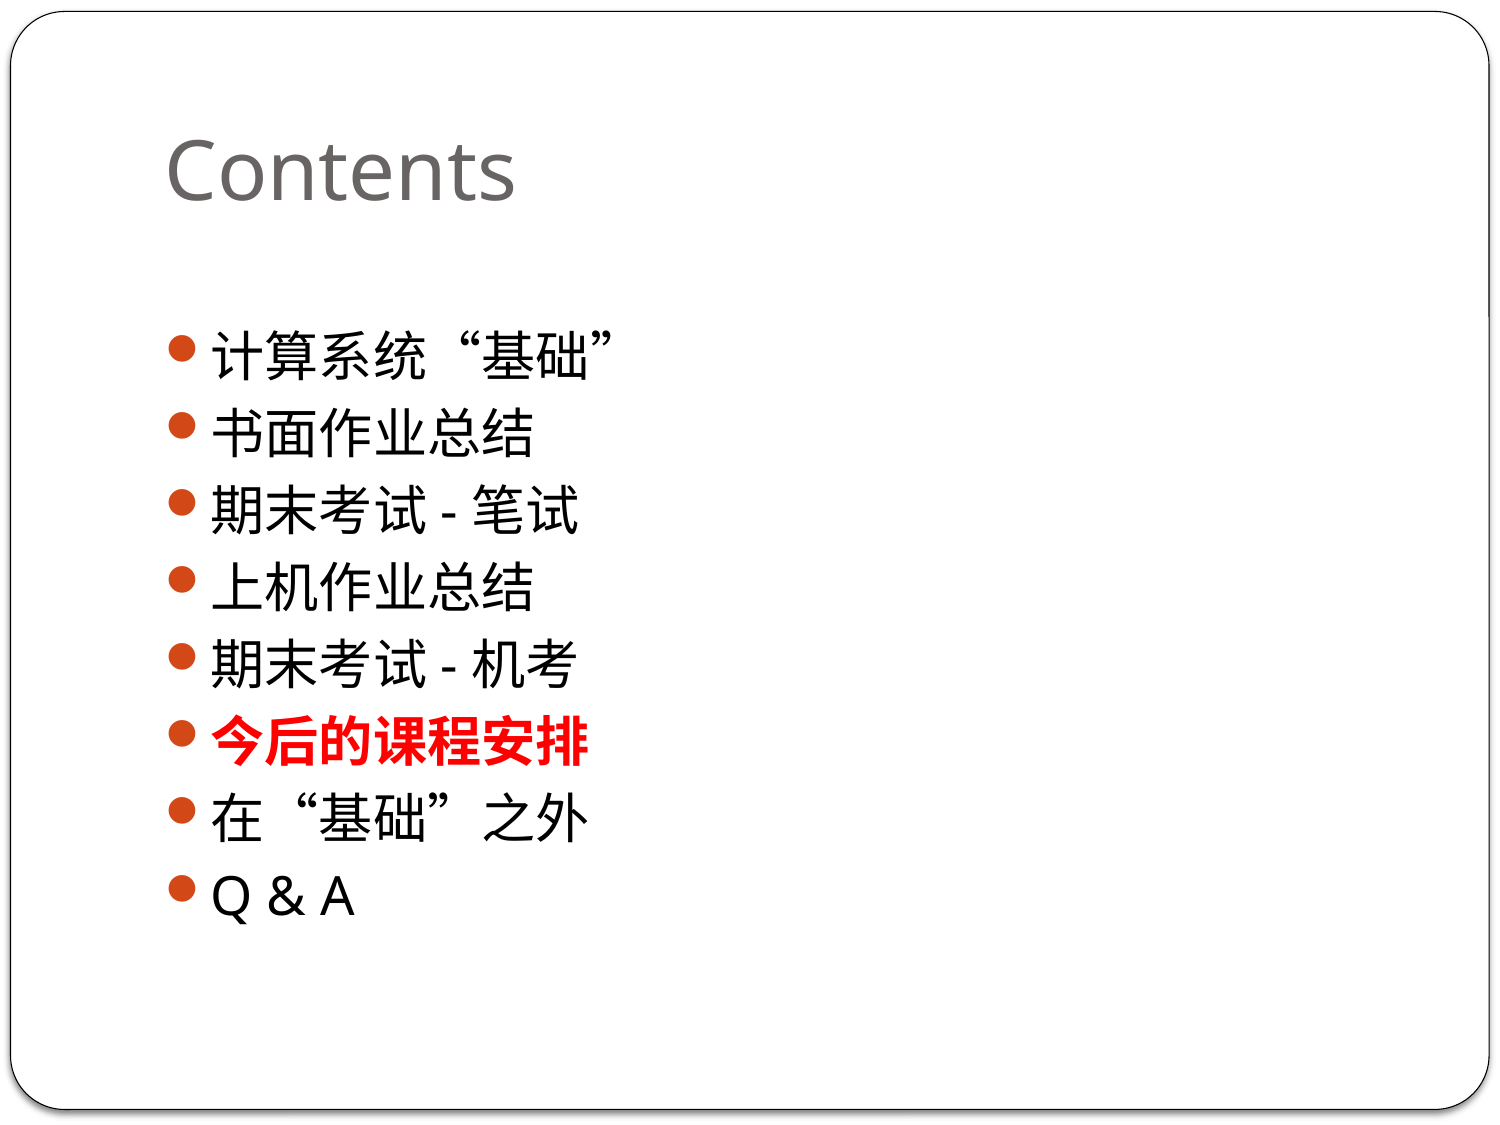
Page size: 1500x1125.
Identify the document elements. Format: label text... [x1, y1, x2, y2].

list 计算系统“基础” 书面作业总结 期末考试-笔试 上机作业总结 期末考试-机考 今后的课程安排 在“基础”之外 Q & A [150, 237, 1425, 988]
title Contents [150, 45, 1425, 233]
